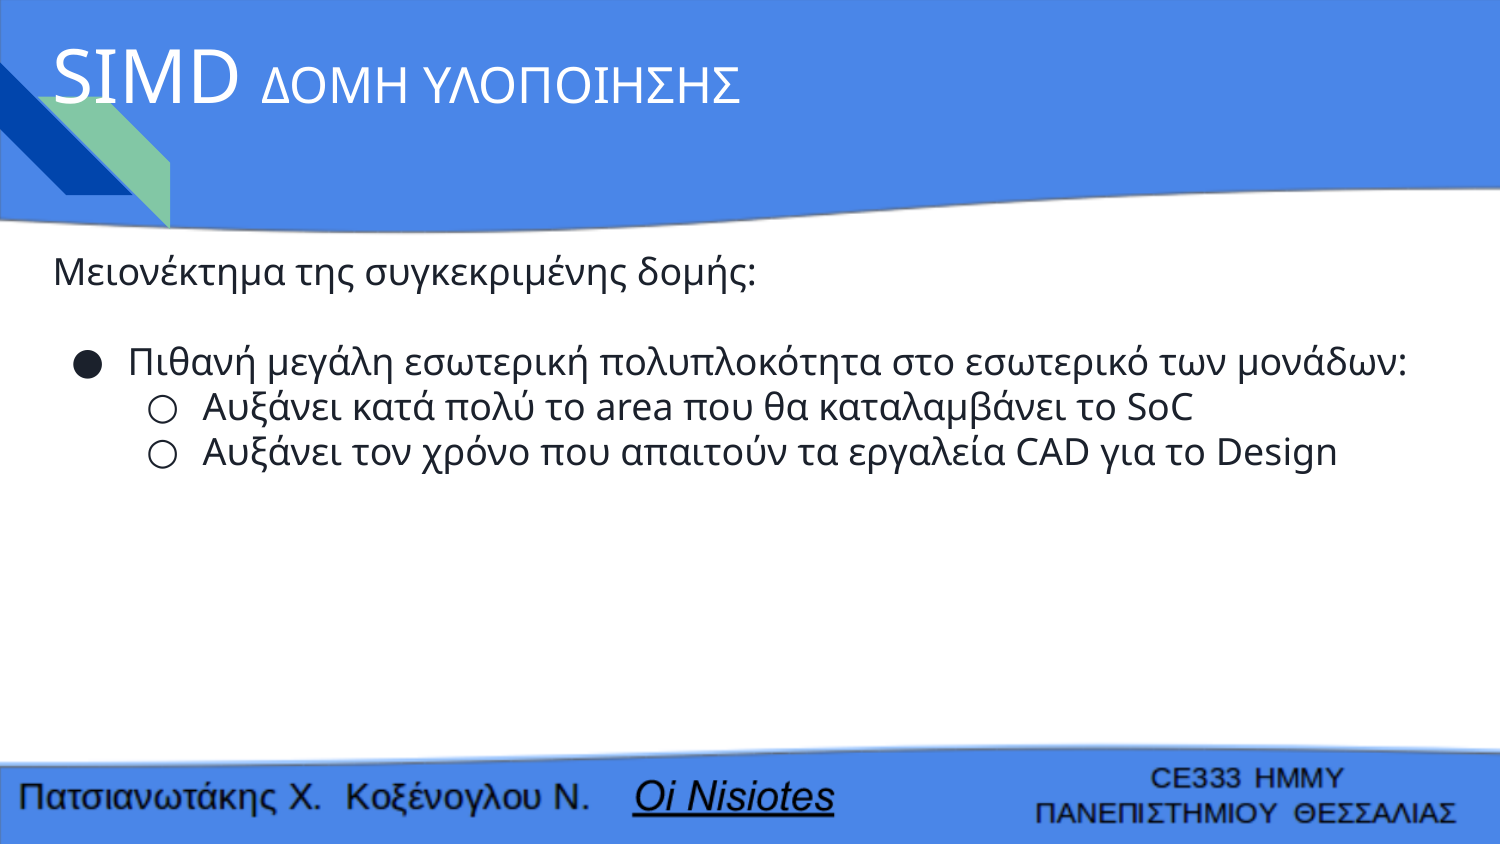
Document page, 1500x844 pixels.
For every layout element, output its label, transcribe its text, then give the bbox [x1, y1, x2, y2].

picture [0, 0, 1500, 844]
list Μειονέκτημα της συγκεκριμένης δομής: Πιθανή μεγάλη εσωτερική πολυπλοκότητα στο εσωτερικό των μονάδων: Αυξάνει κατά πολύ το area που θα καταλαμβάνει το SoC Αυξάνει τον χρόνο που απαιτούν τα εργαλεία CAD για το Design [37, 232, 1436, 793]
title SIMD ΔΟΜΗ ΥΛΟΠΟΙΗΣΗΣ [37, 0, 1436, 94]
